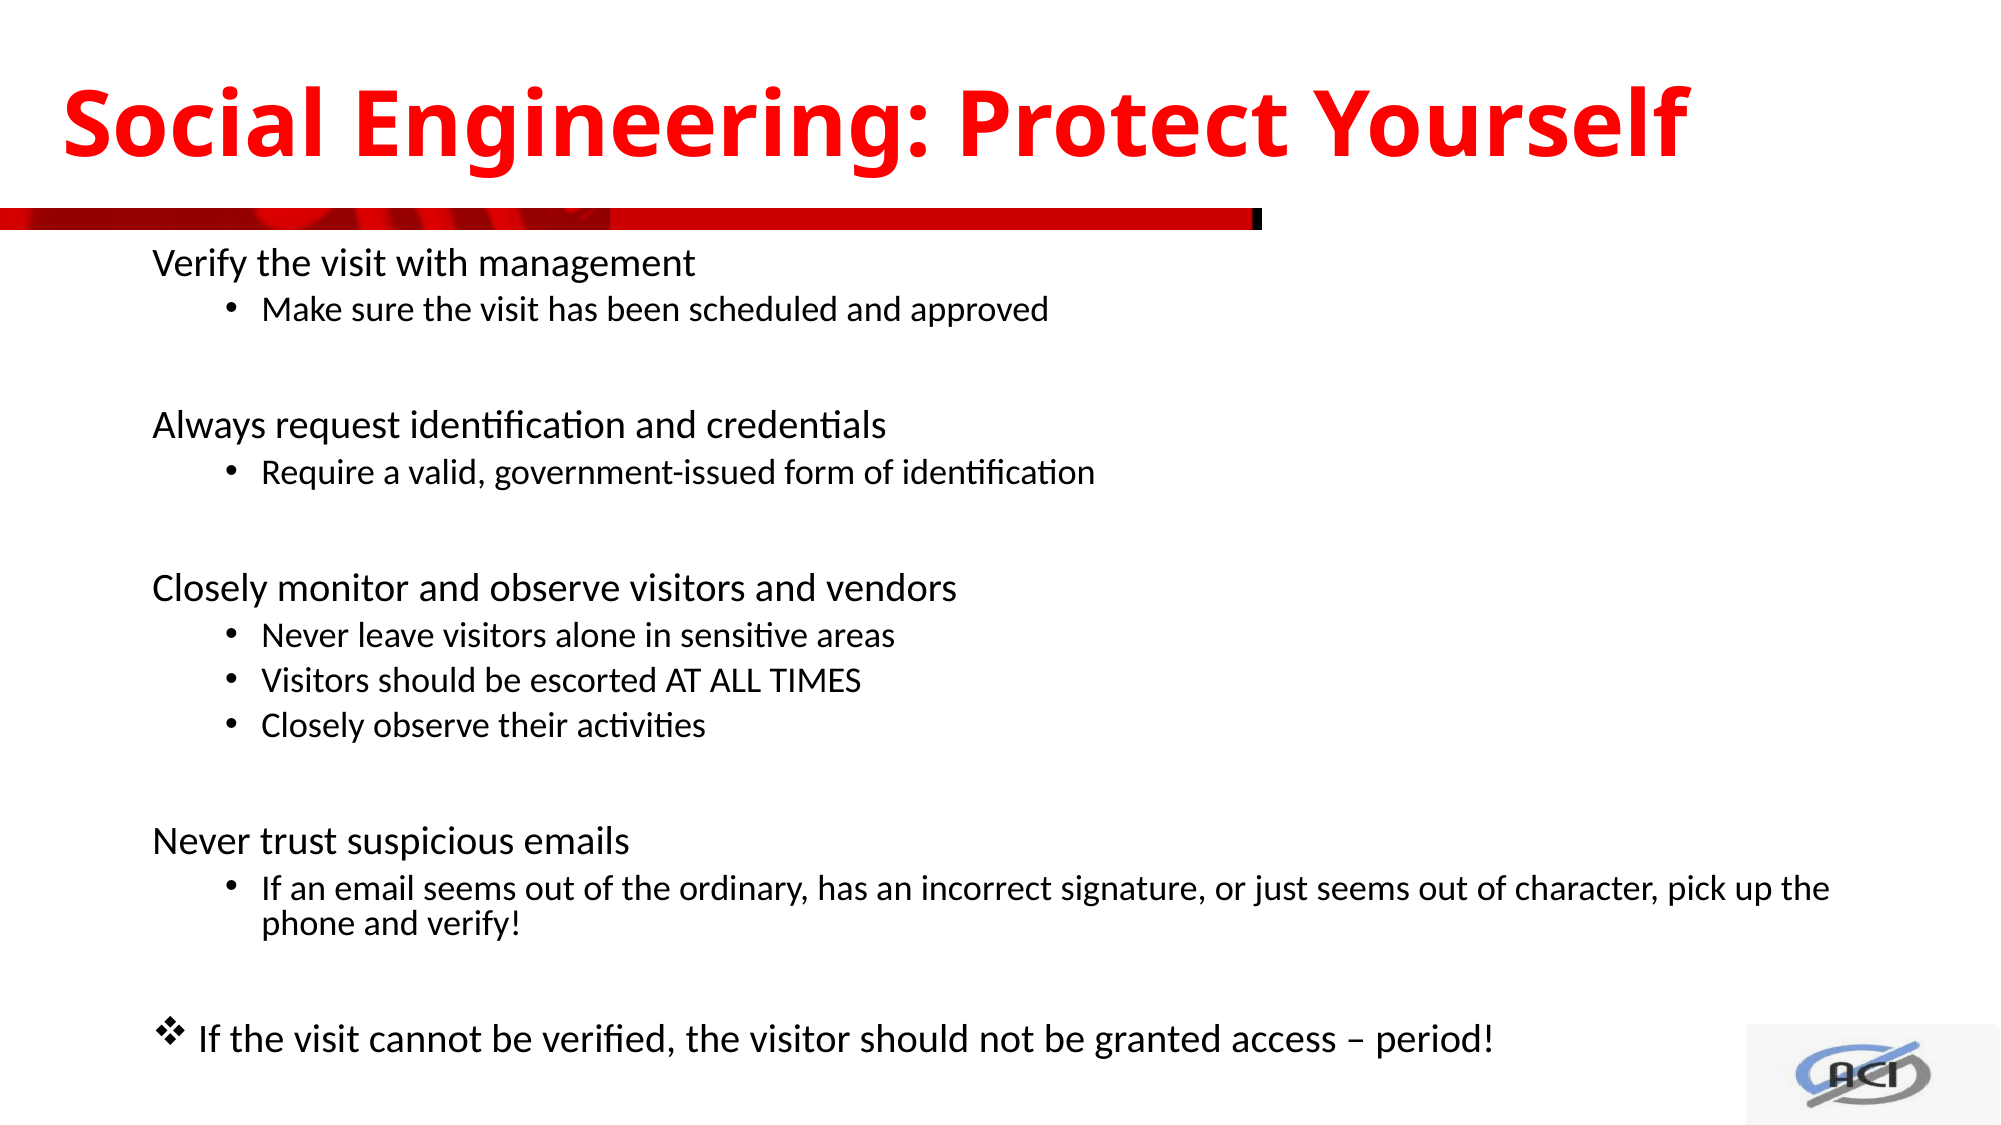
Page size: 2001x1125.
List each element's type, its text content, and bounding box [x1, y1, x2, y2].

picture [1746, 1024, 2000, 1125]
list Verify the visit with management Make sure the visit has been scheduled and approved Always request identification and credentials Require a valid, government-issued form of identification Closely monitor and observe visitors and vendors Never leave visitors alone in sensitive areas Visitors should be escorted AT ALL TIMES Closely observe their activities Never trust suspicious emails If an email seems out of the ordinary, has an incorrect signature, or just seems out of character, pick up the phone and verify! If the visit cannot be verified, the visitor should not be granted access – period! [137, 237, 1863, 1075]
picture [0, 208, 1262, 230]
title Social Engineering: Protect Yourself [47, 17, 1772, 236]
